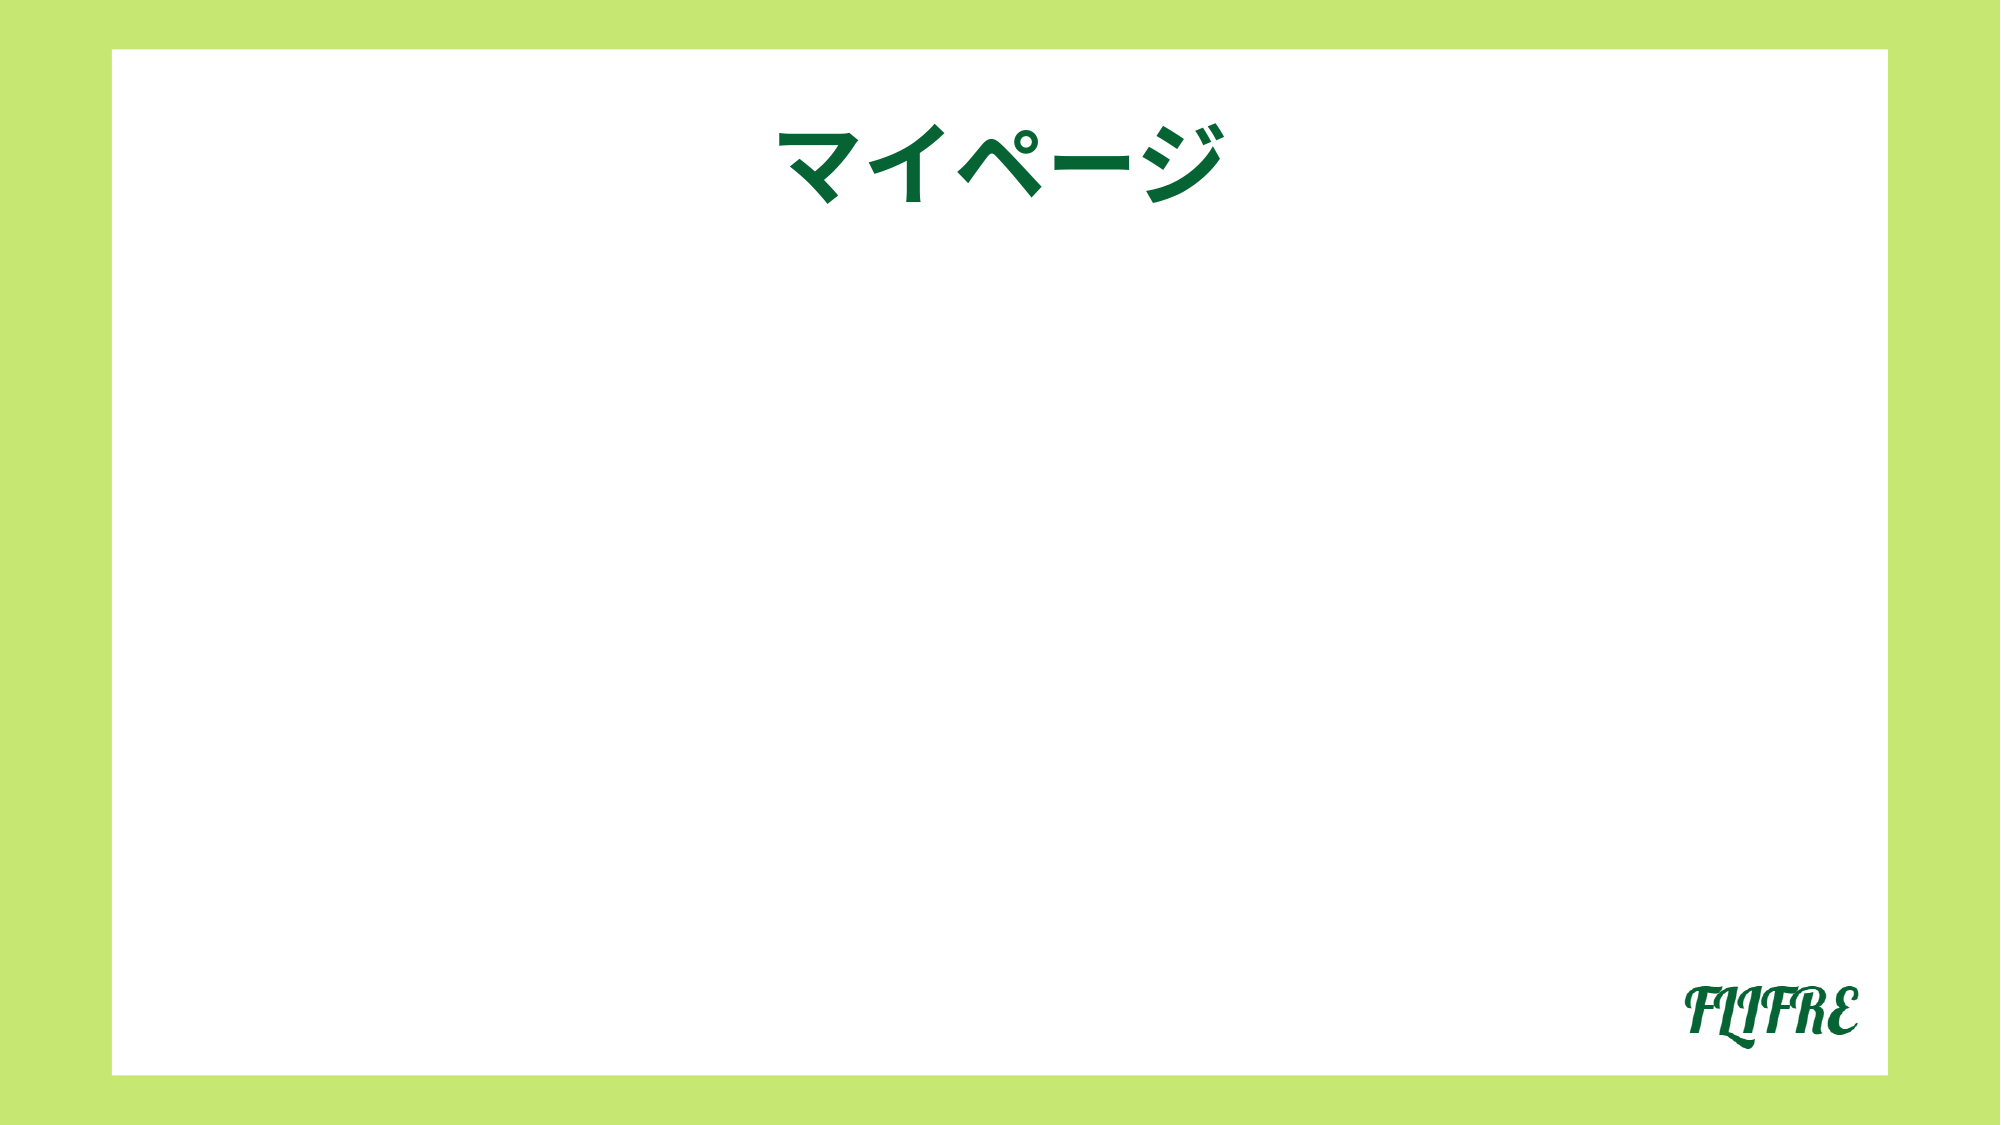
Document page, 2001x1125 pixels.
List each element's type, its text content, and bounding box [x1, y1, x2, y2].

title マイページ [137, 59, 1863, 278]
text_box [111, 48, 1889, 1076]
picture [1684, 970, 1863, 1054]
